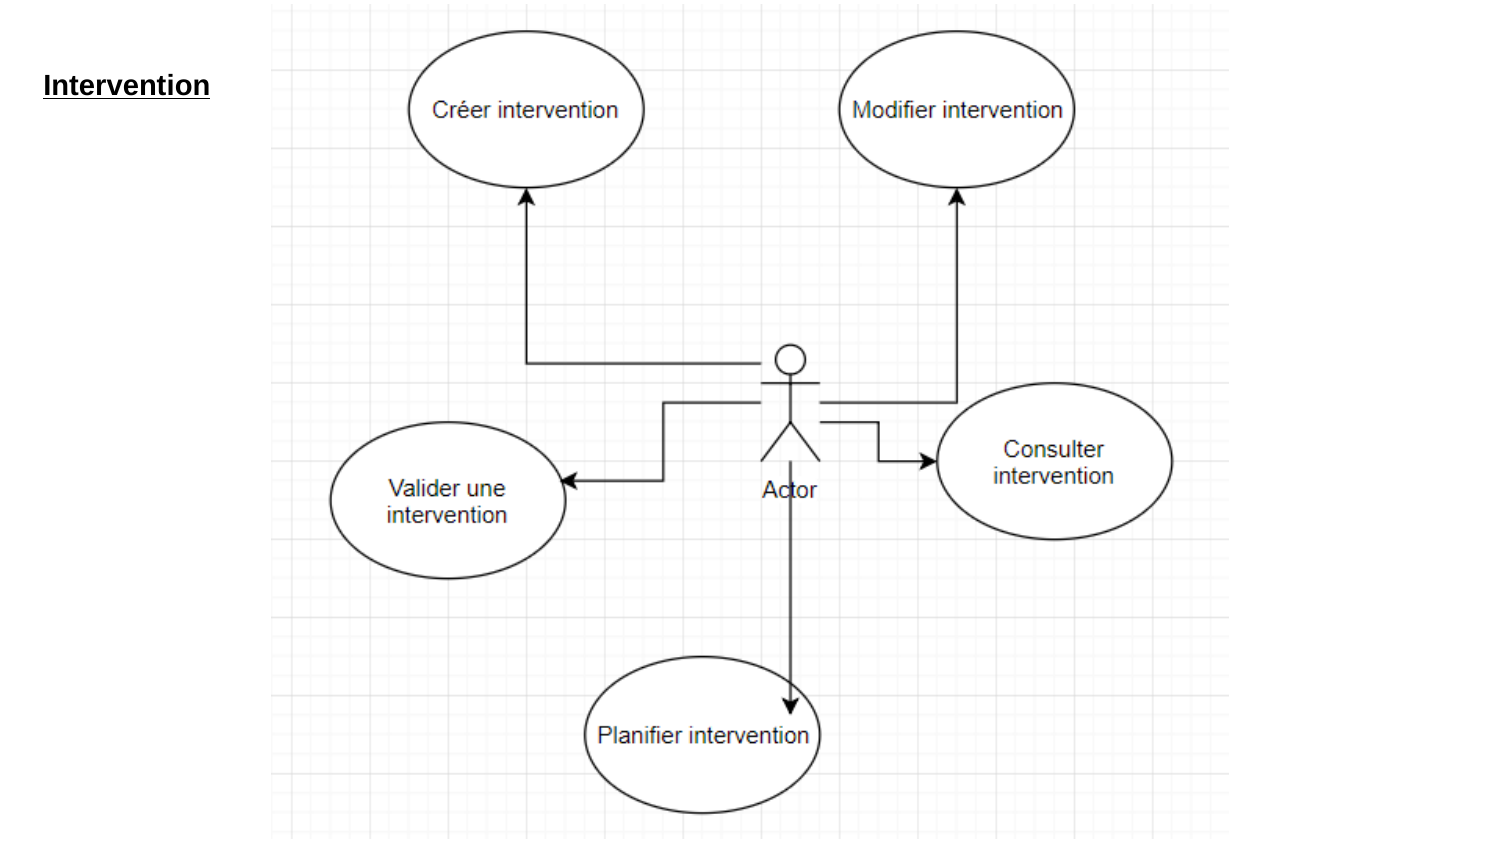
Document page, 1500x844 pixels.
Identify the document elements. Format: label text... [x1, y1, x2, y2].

picture [271, 4, 1229, 840]
text_box Intervention [28, 51, 266, 128]
